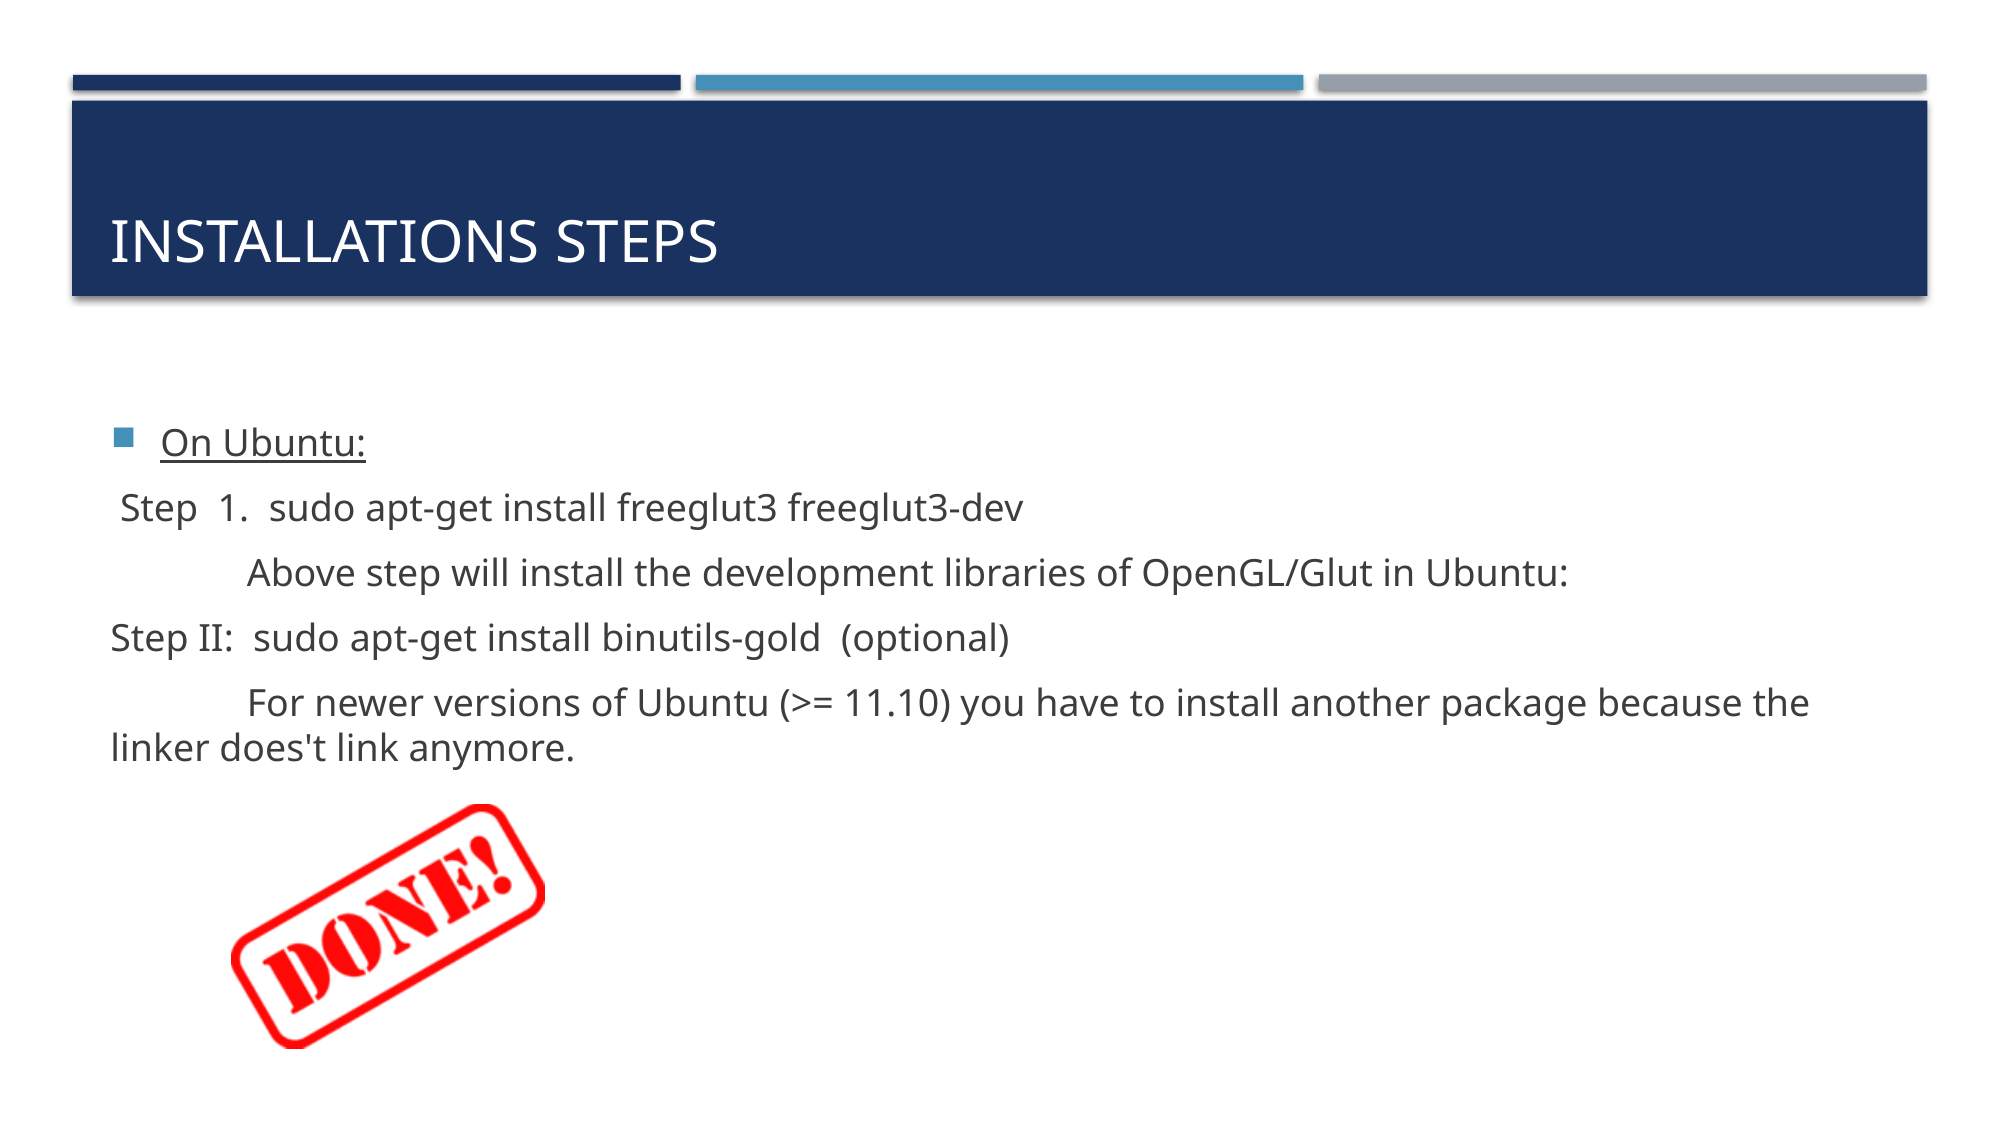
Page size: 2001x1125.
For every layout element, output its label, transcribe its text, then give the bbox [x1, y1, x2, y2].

title Installations steps [95, 115, 1905, 282]
list On Ubuntu: Step 1. sudo apt-get install freeglut3 freeglut3-dev Above step will install the development libraries of OpenGL/Glut in Ubuntu: Step II: sudo apt-get install binutils-gold (optional) For newer versions of Ubuntu (>= 11.10) you have to install another package because the linker does't link anymore. [95, 357, 1905, 962]
picture [231, 804, 545, 1050]
